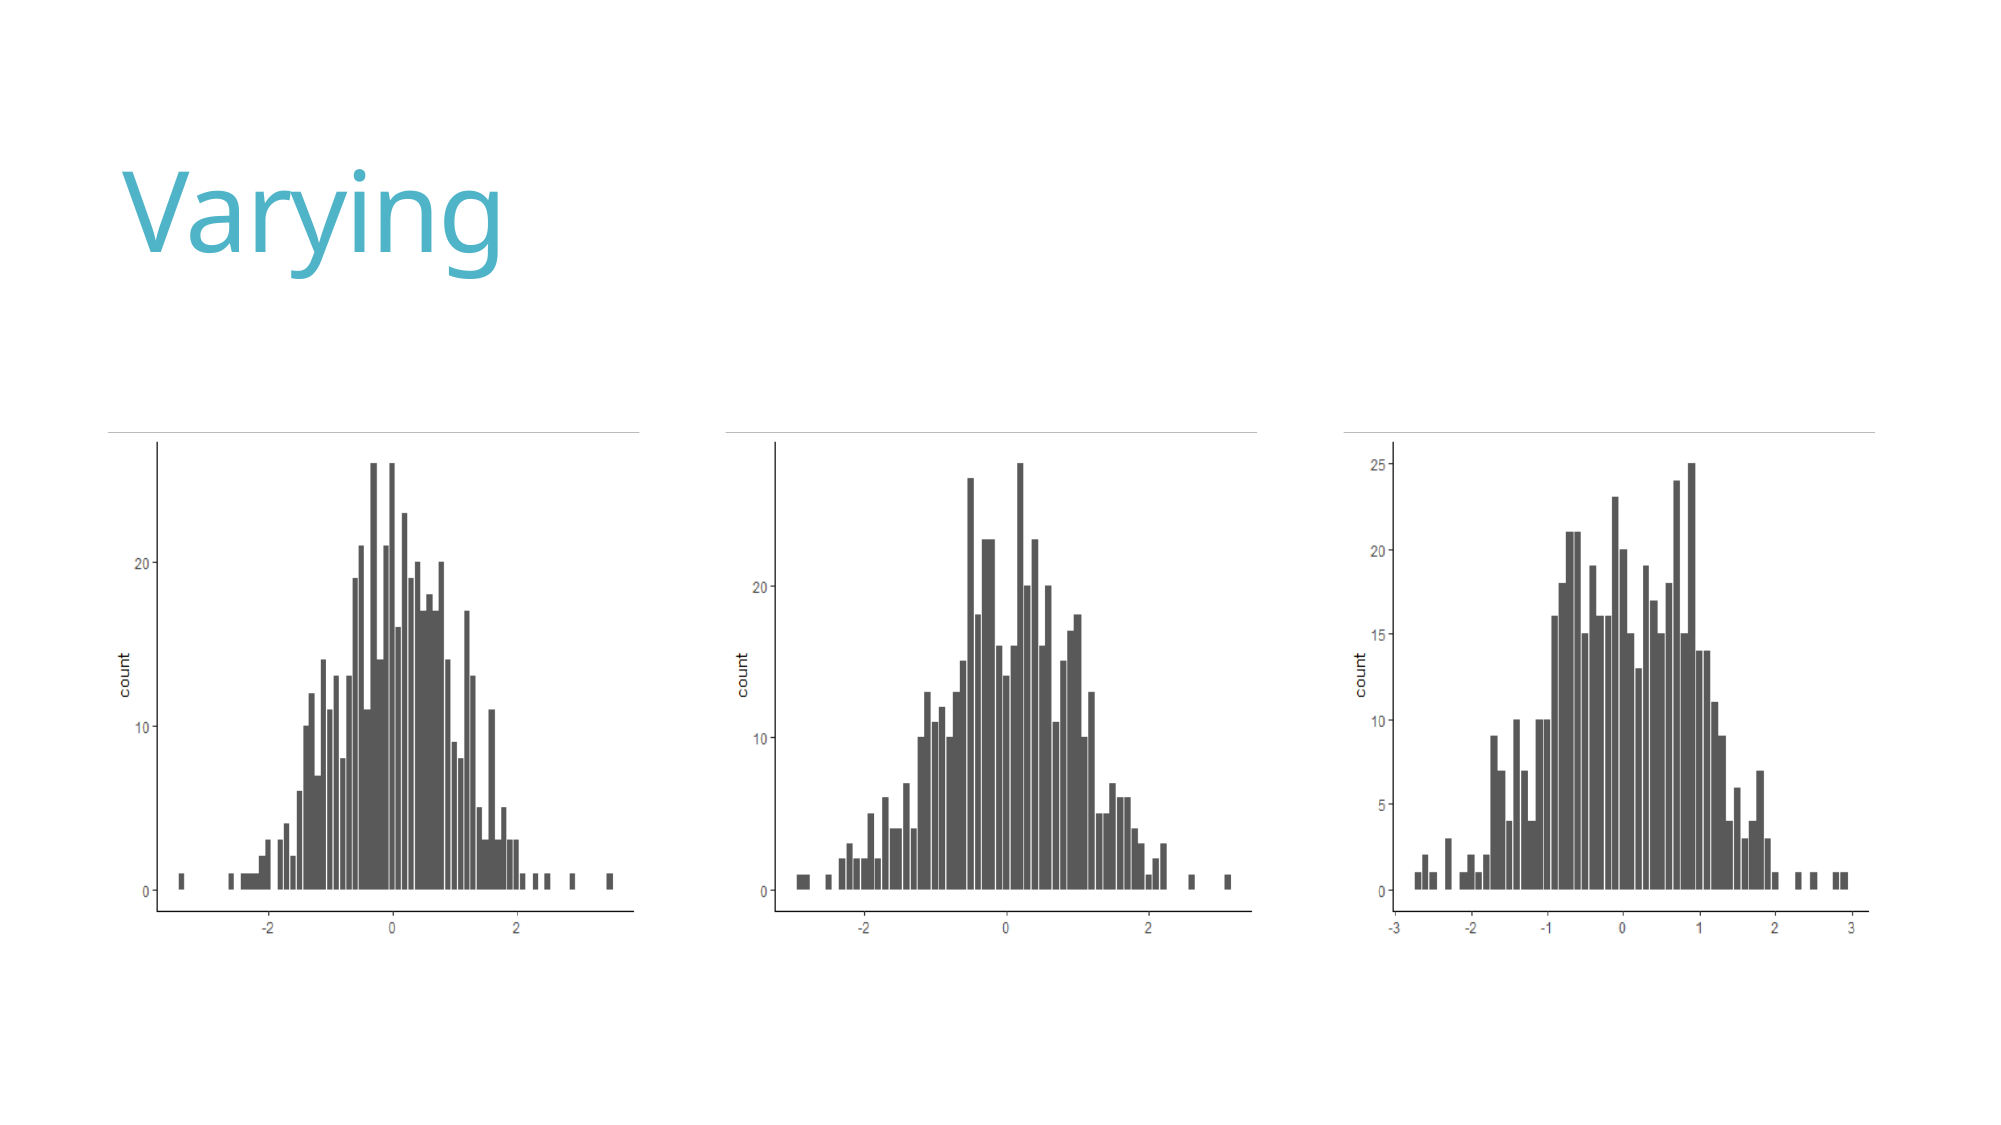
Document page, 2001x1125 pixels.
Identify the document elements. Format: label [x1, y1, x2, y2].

picture [1343, 432, 1876, 941]
picture [107, 432, 640, 936]
picture [725, 432, 1258, 938]
